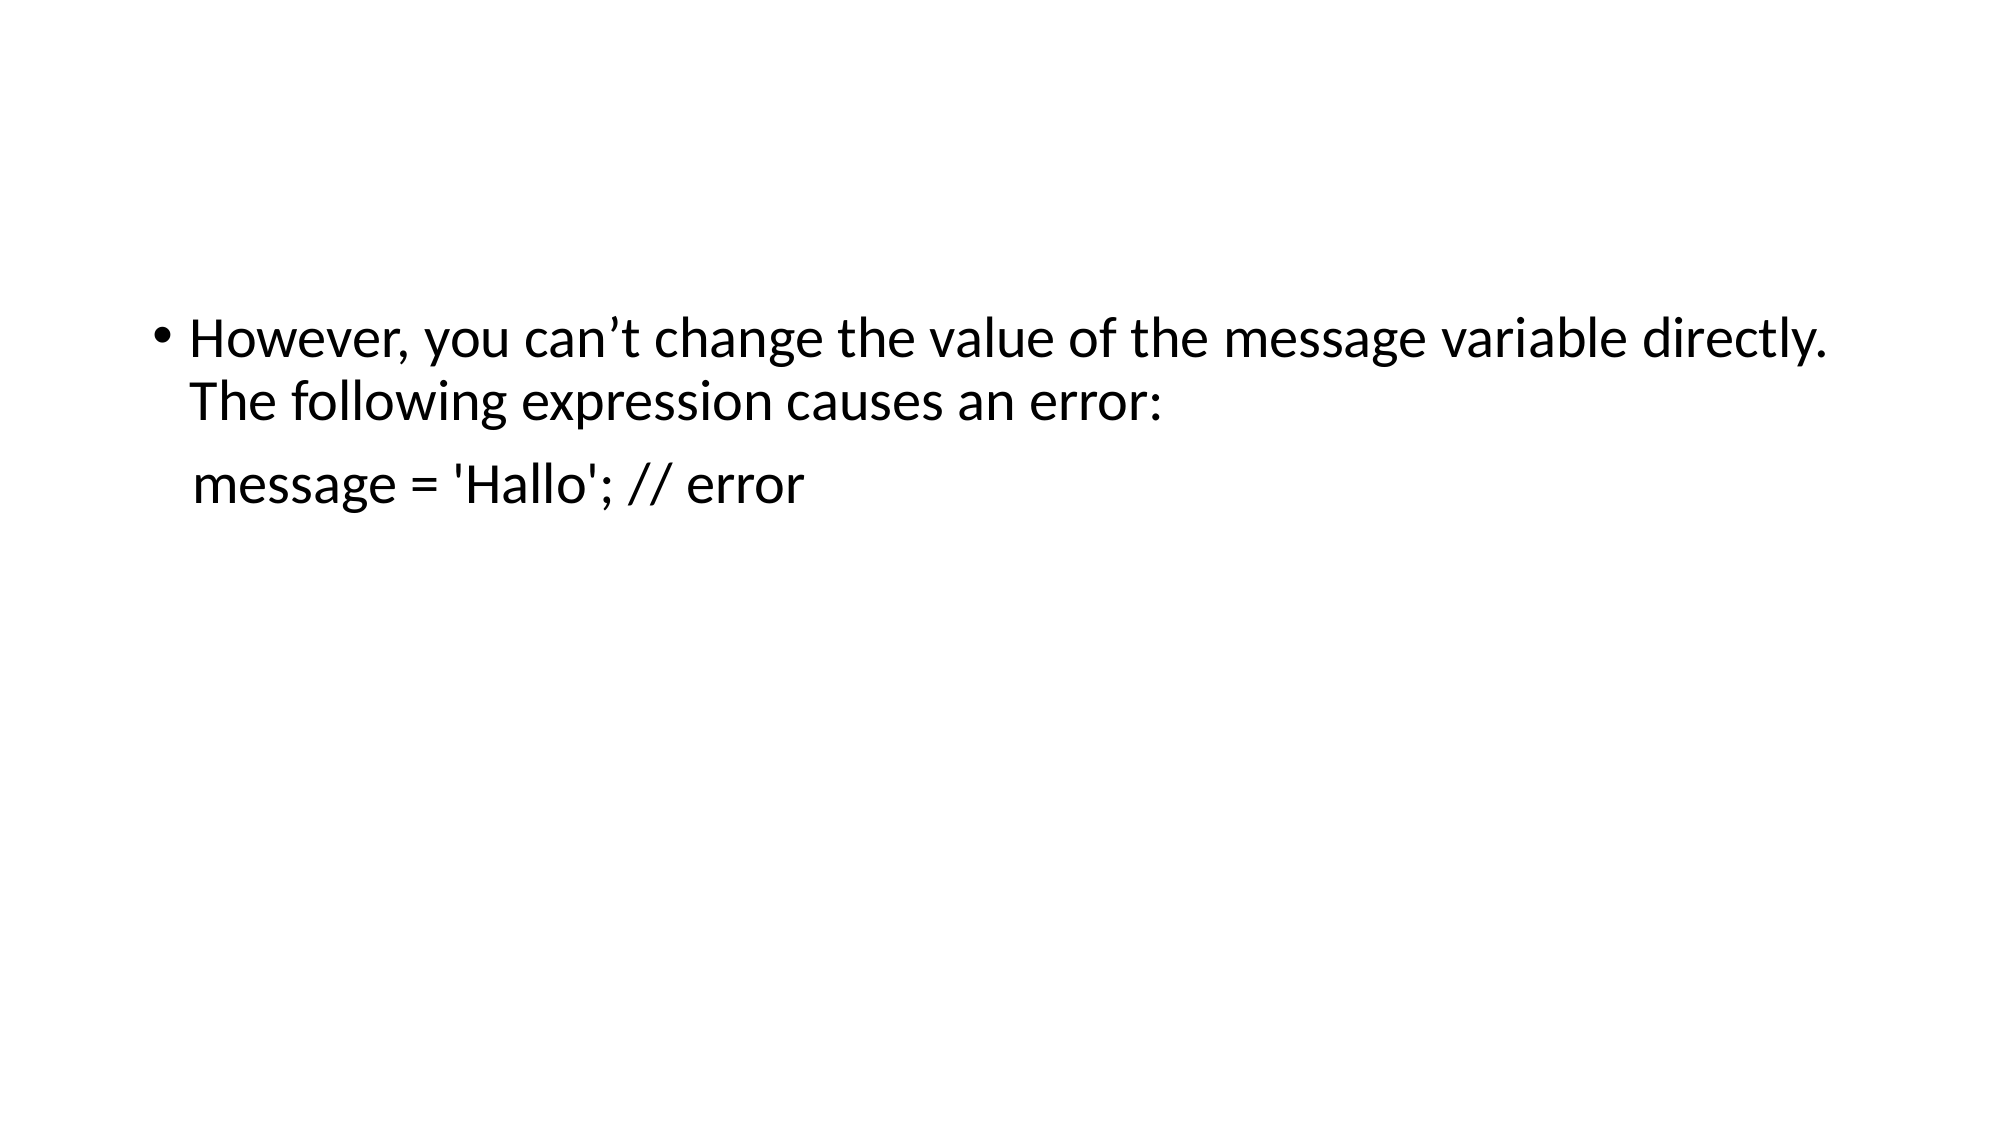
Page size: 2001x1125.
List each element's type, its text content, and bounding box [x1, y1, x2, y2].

list However, you can’t change the value of the message variable directly. The following expression causes an error: message = 'Hallo'; // error [137, 299, 1863, 1014]
